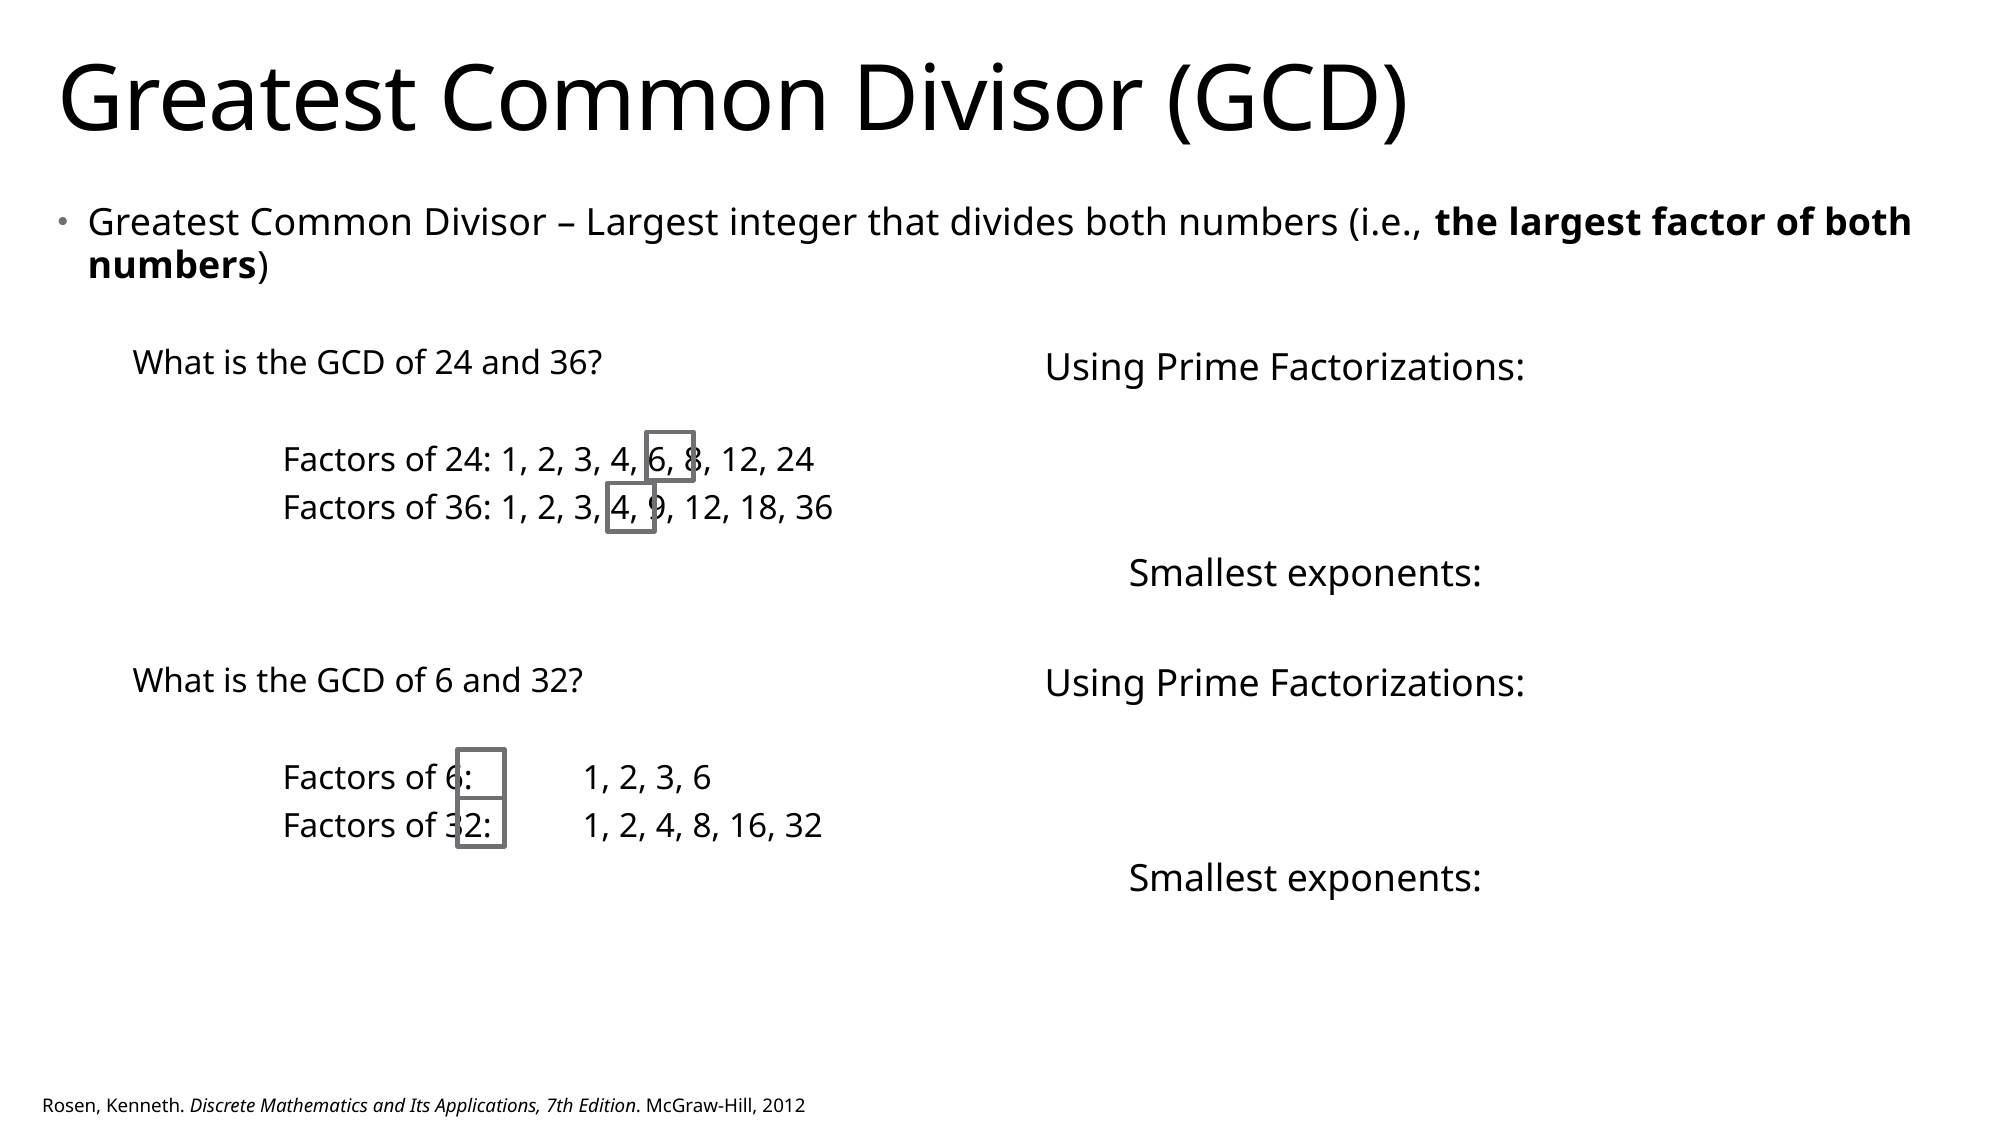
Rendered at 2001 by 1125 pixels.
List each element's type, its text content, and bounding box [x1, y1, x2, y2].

text_box Using Prime Factorizations: [1029, 651, 1581, 712]
text_box Using Prime Factorizations: [1029, 335, 1581, 396]
text_box Rosen, Kenneth. Discrete Mathematics and Its Applications, 7th Edition. McGraw-Hill, 2012 [27, 1086, 821, 1124]
text_box [646, 432, 694, 481]
text_box [457, 749, 505, 797]
text_box [607, 483, 655, 532]
list Greatest Common Divisor – Largest integer that divides both numbers (i.e., the largest factor of both numbers) What is the GCD of 24 and 36? Factors of 24: 1, 2, 3, 4, 6, 8, 12, 24 Factors of 36: 1, 2, 3, 4, 9, 12, 18, 36 What is the GCD of 6 and 32? Factors of 6: 1, 2, 3, 6 Factors of 32: 1, 2, 4, 8, 16, 32 [42, 193, 1955, 1028]
text_box [457, 797, 505, 847]
title Greatest Common Divisor (GCD) [42, 38, 1955, 158]
